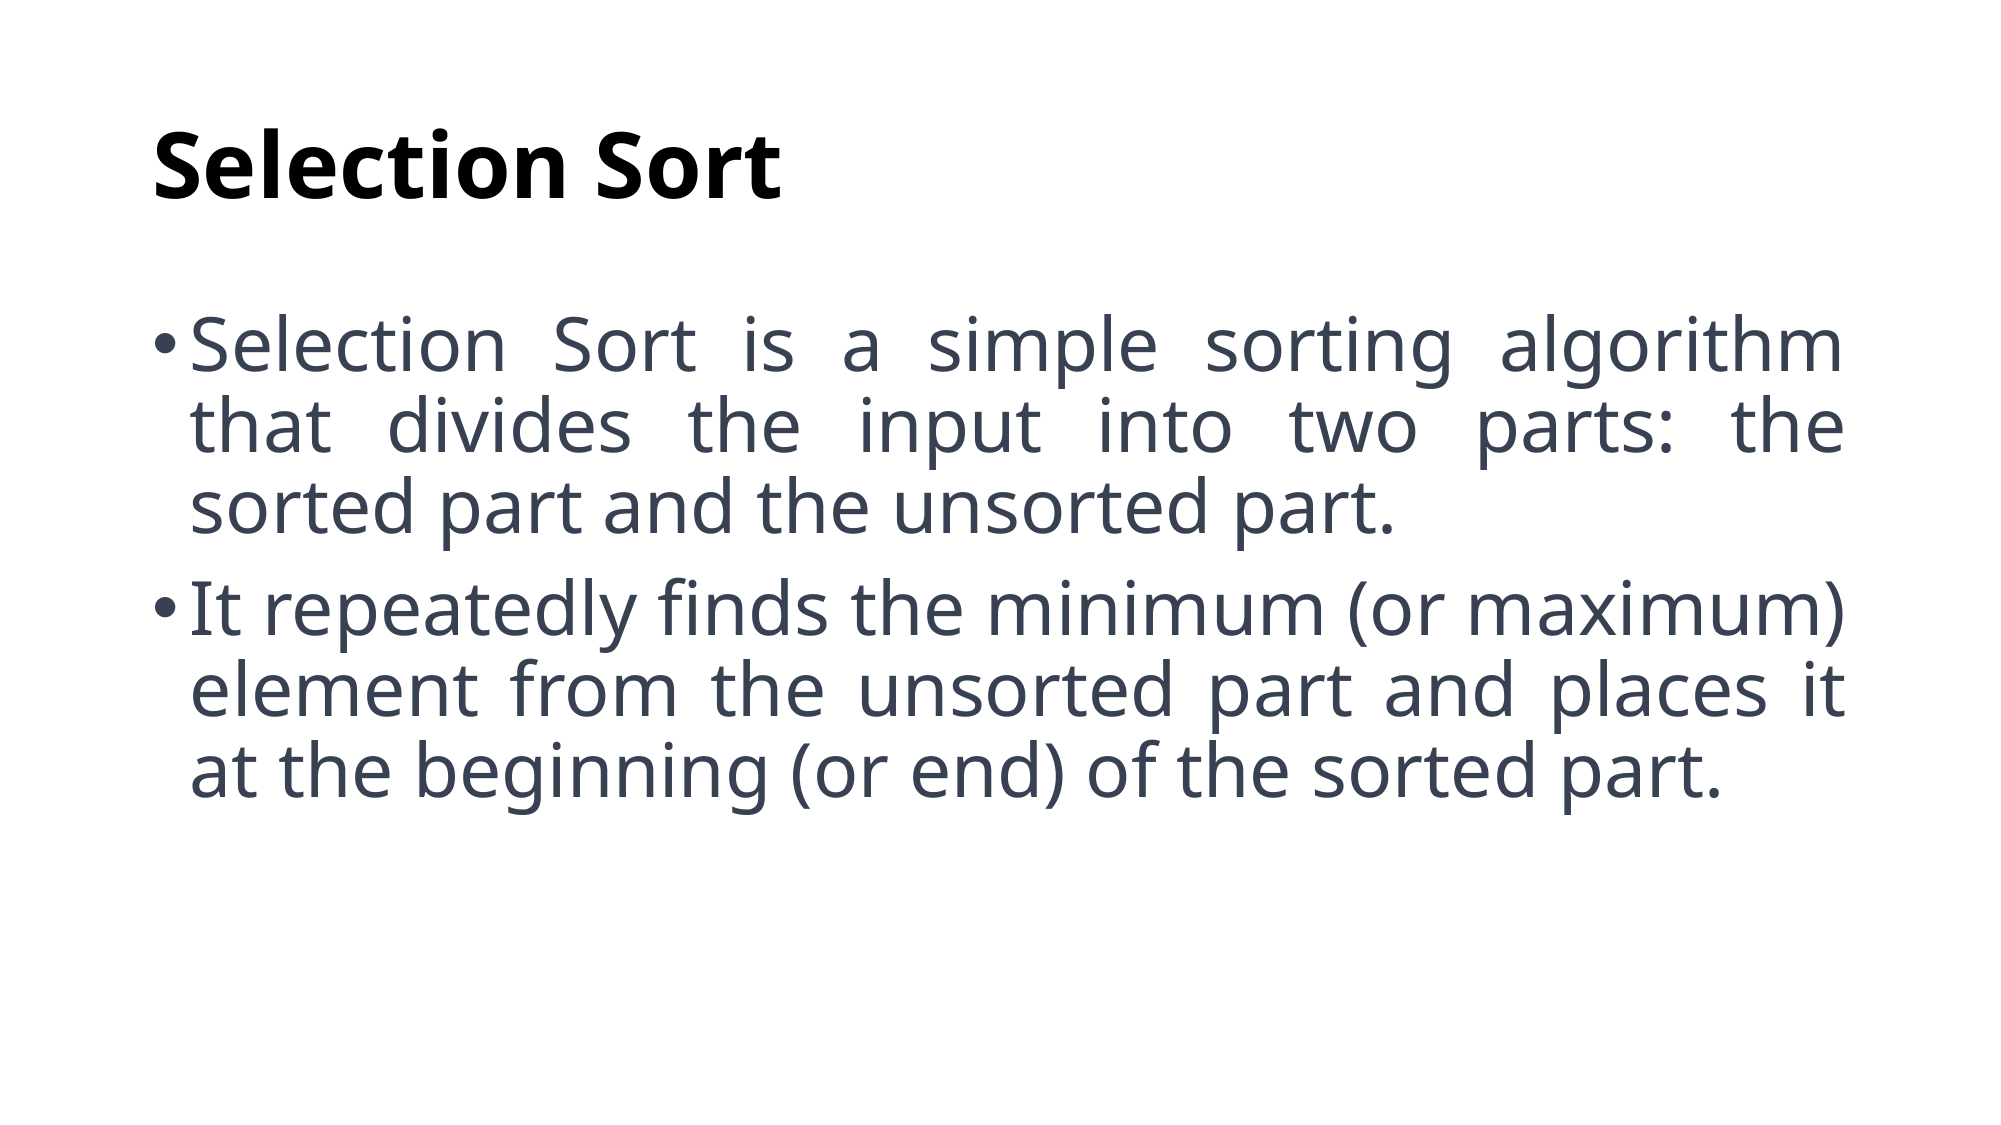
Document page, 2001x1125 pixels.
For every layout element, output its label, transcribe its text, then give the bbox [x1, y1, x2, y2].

list Selection Sort is a simple sorting algorithm that divides the input into two parts: the sorted part and the unsorted part. It repeatedly finds the minimum (or maximum) element from the unsorted part and places it at the beginning (or end) of the sorted part. [137, 299, 1863, 1014]
title Selection Sort [137, 59, 1863, 278]
